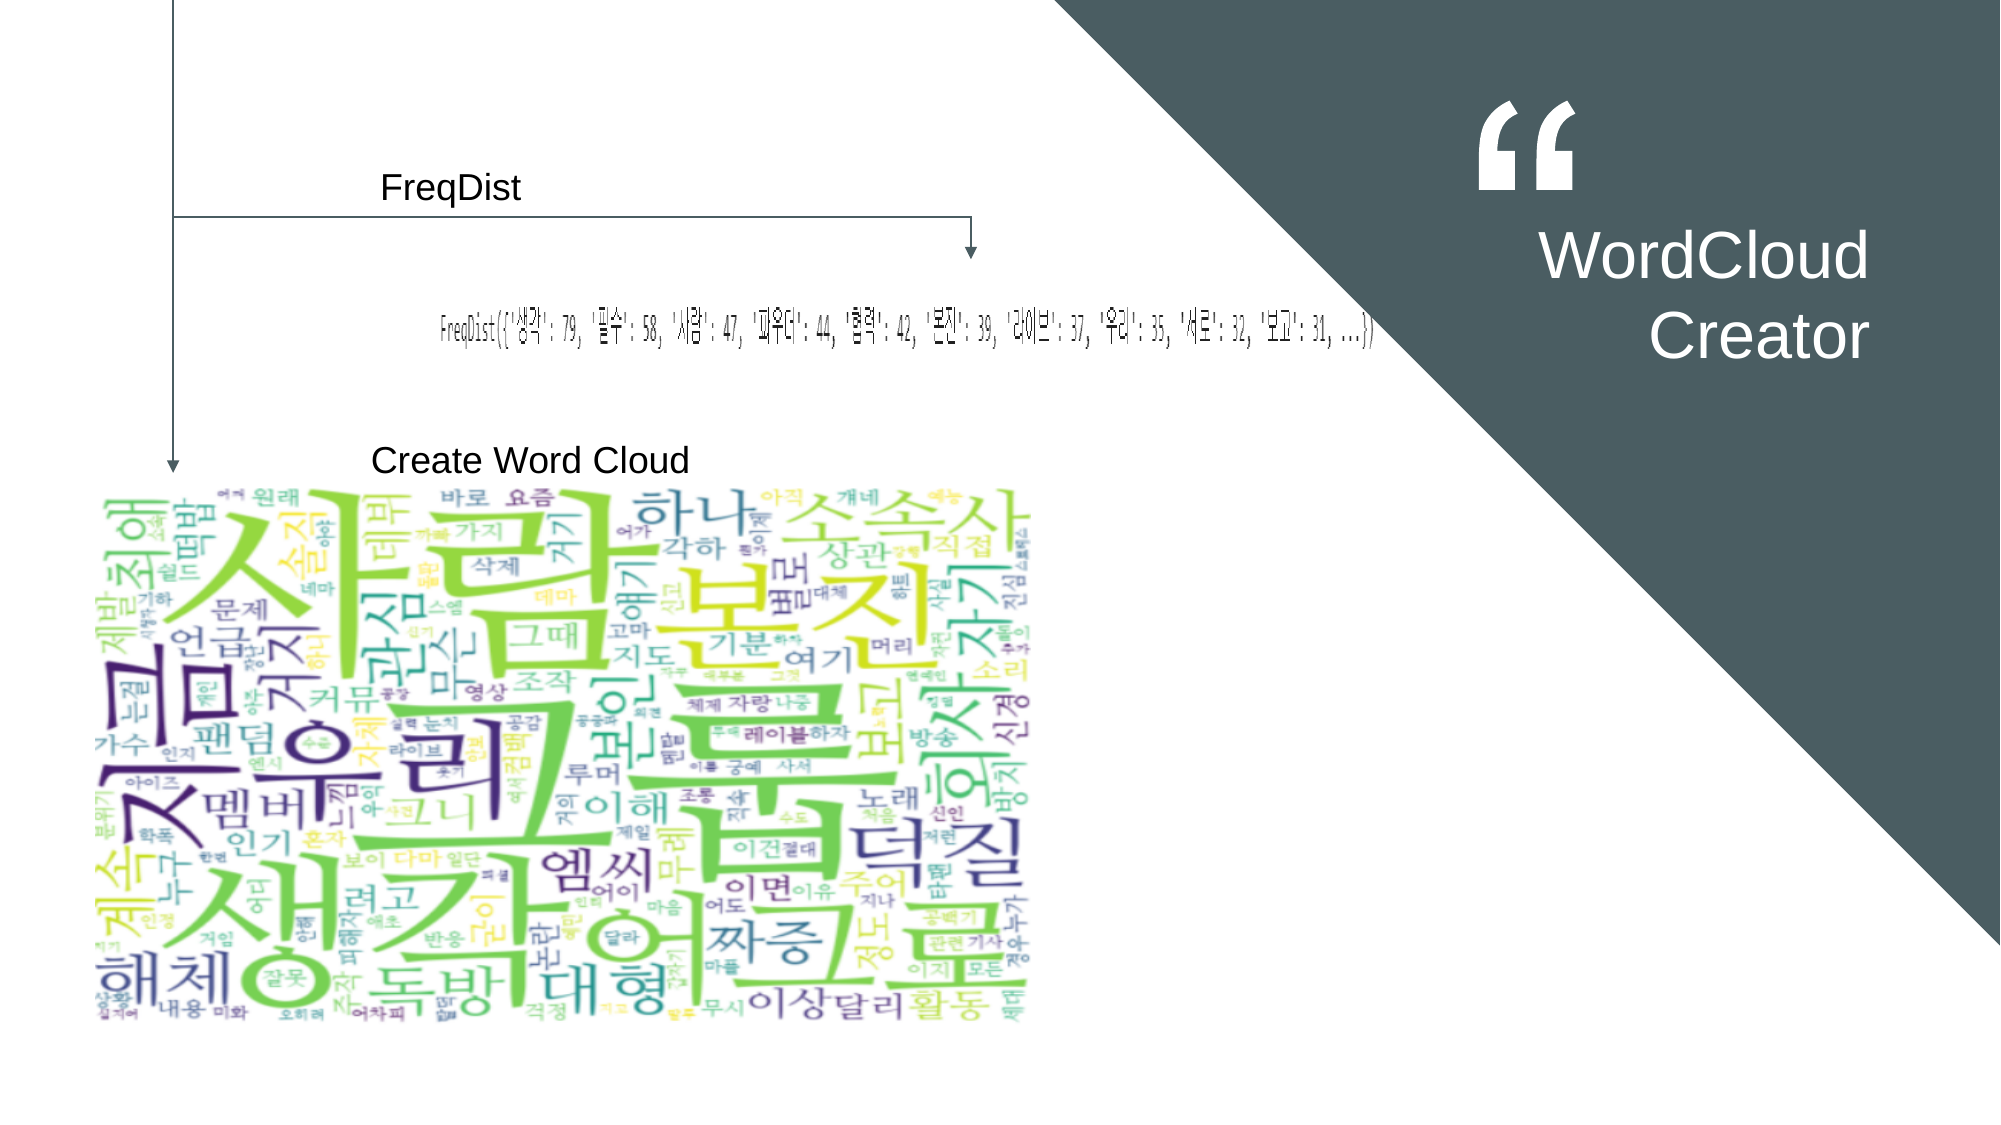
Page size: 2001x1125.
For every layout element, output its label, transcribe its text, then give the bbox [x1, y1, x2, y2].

text_box [1536, 100, 1576, 190]
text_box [172, 216, 972, 260]
text_box [1054, 0, 2000, 946]
text_box Create Word Cloud [355, 428, 833, 487]
picture [434, 273, 1382, 384]
picture [95, 488, 1032, 1029]
text_box [1478, 100, 1518, 190]
text_box WordCloud Creator [1405, 204, 1886, 380]
text_box FreqDist [364, 154, 598, 215]
